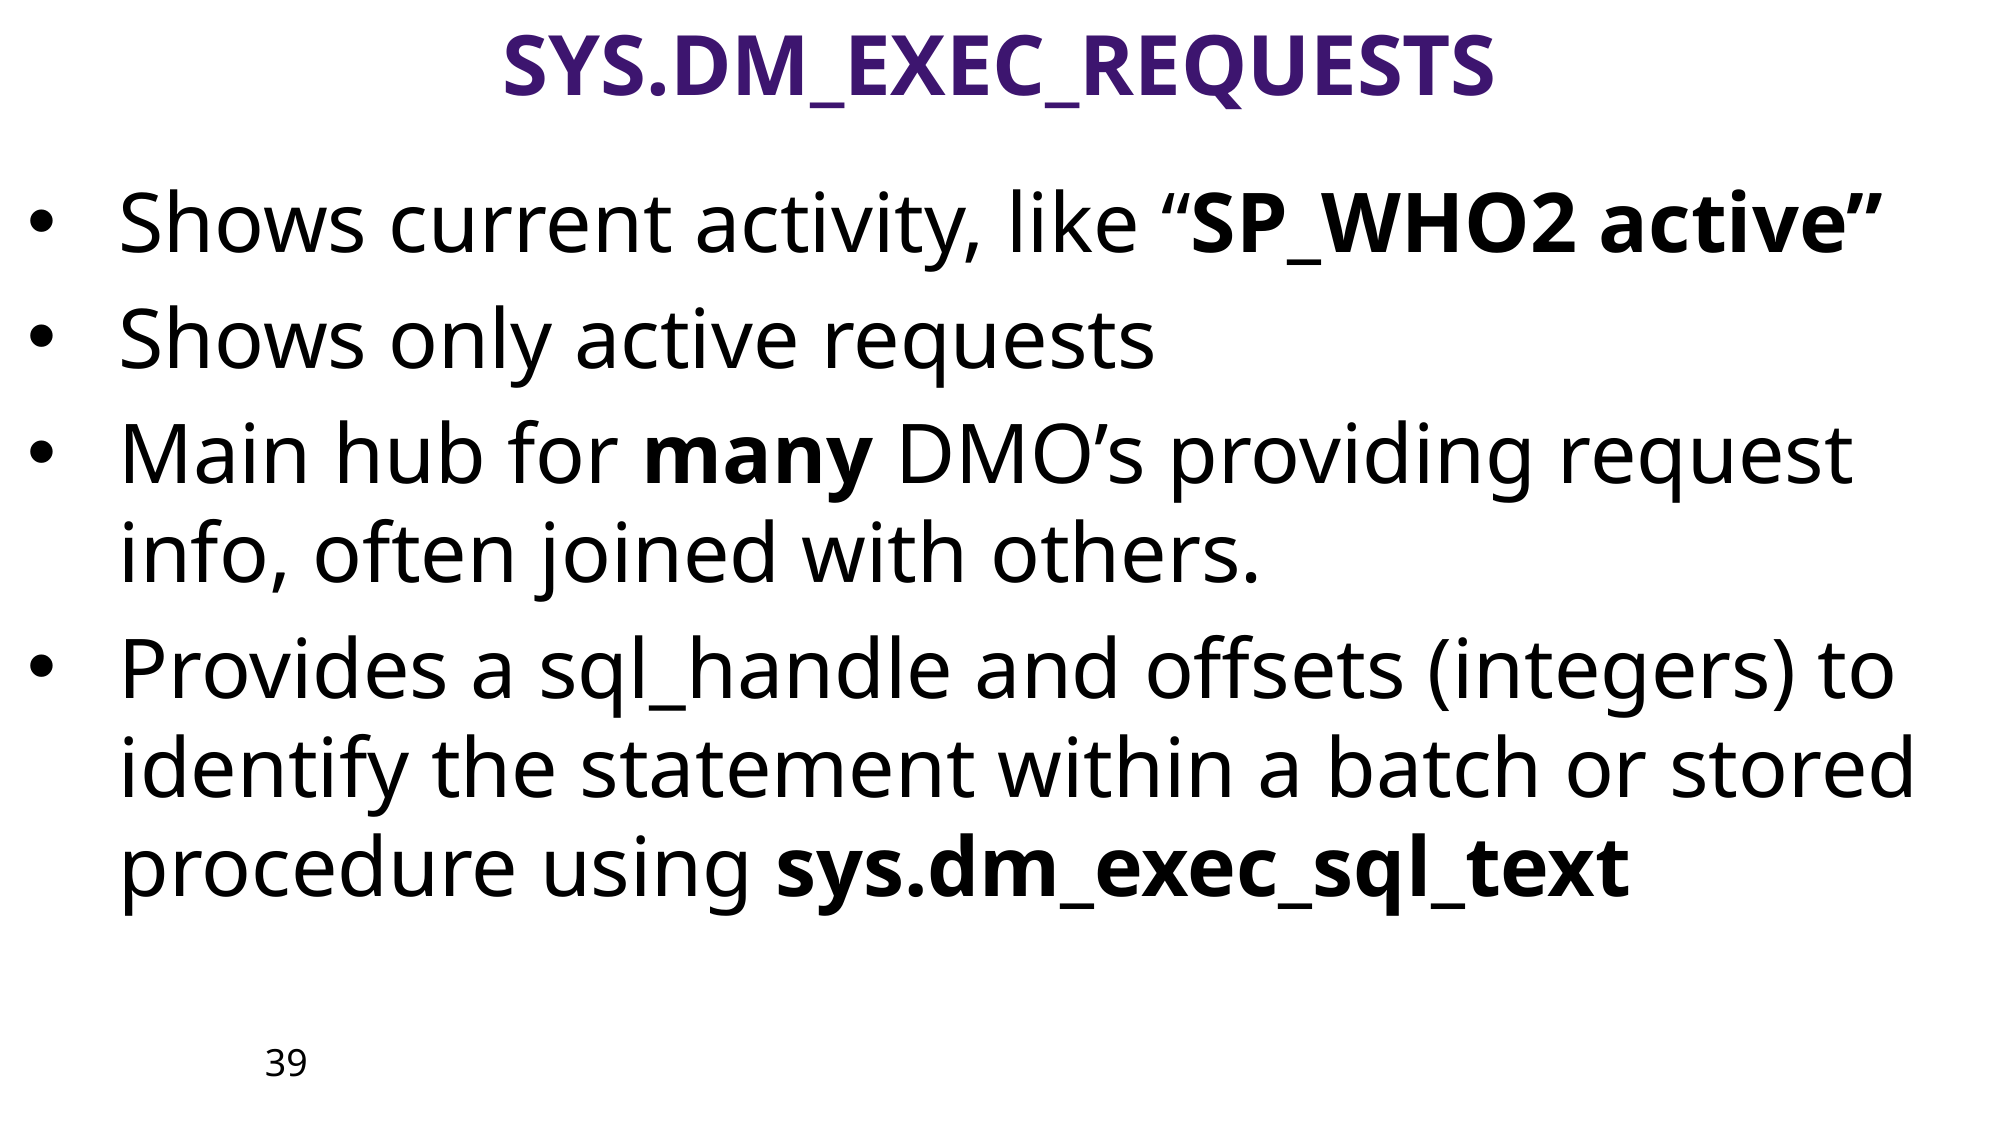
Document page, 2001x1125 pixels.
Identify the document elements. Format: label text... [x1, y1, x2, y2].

title sys.dm_exec_requests [0, 0, 2000, 125]
slide_number 39 [249, 1031, 337, 1092]
list Shows current activity, like “SP_WHO2 active” Shows only active requests Main hub for many DMO’s providing request info, often joined with others. Provides a sql_handle and offsets (integers) to identify the statement within a batch or stored procedure using sys.dm_exec_sql_text [12, 162, 1938, 1032]
